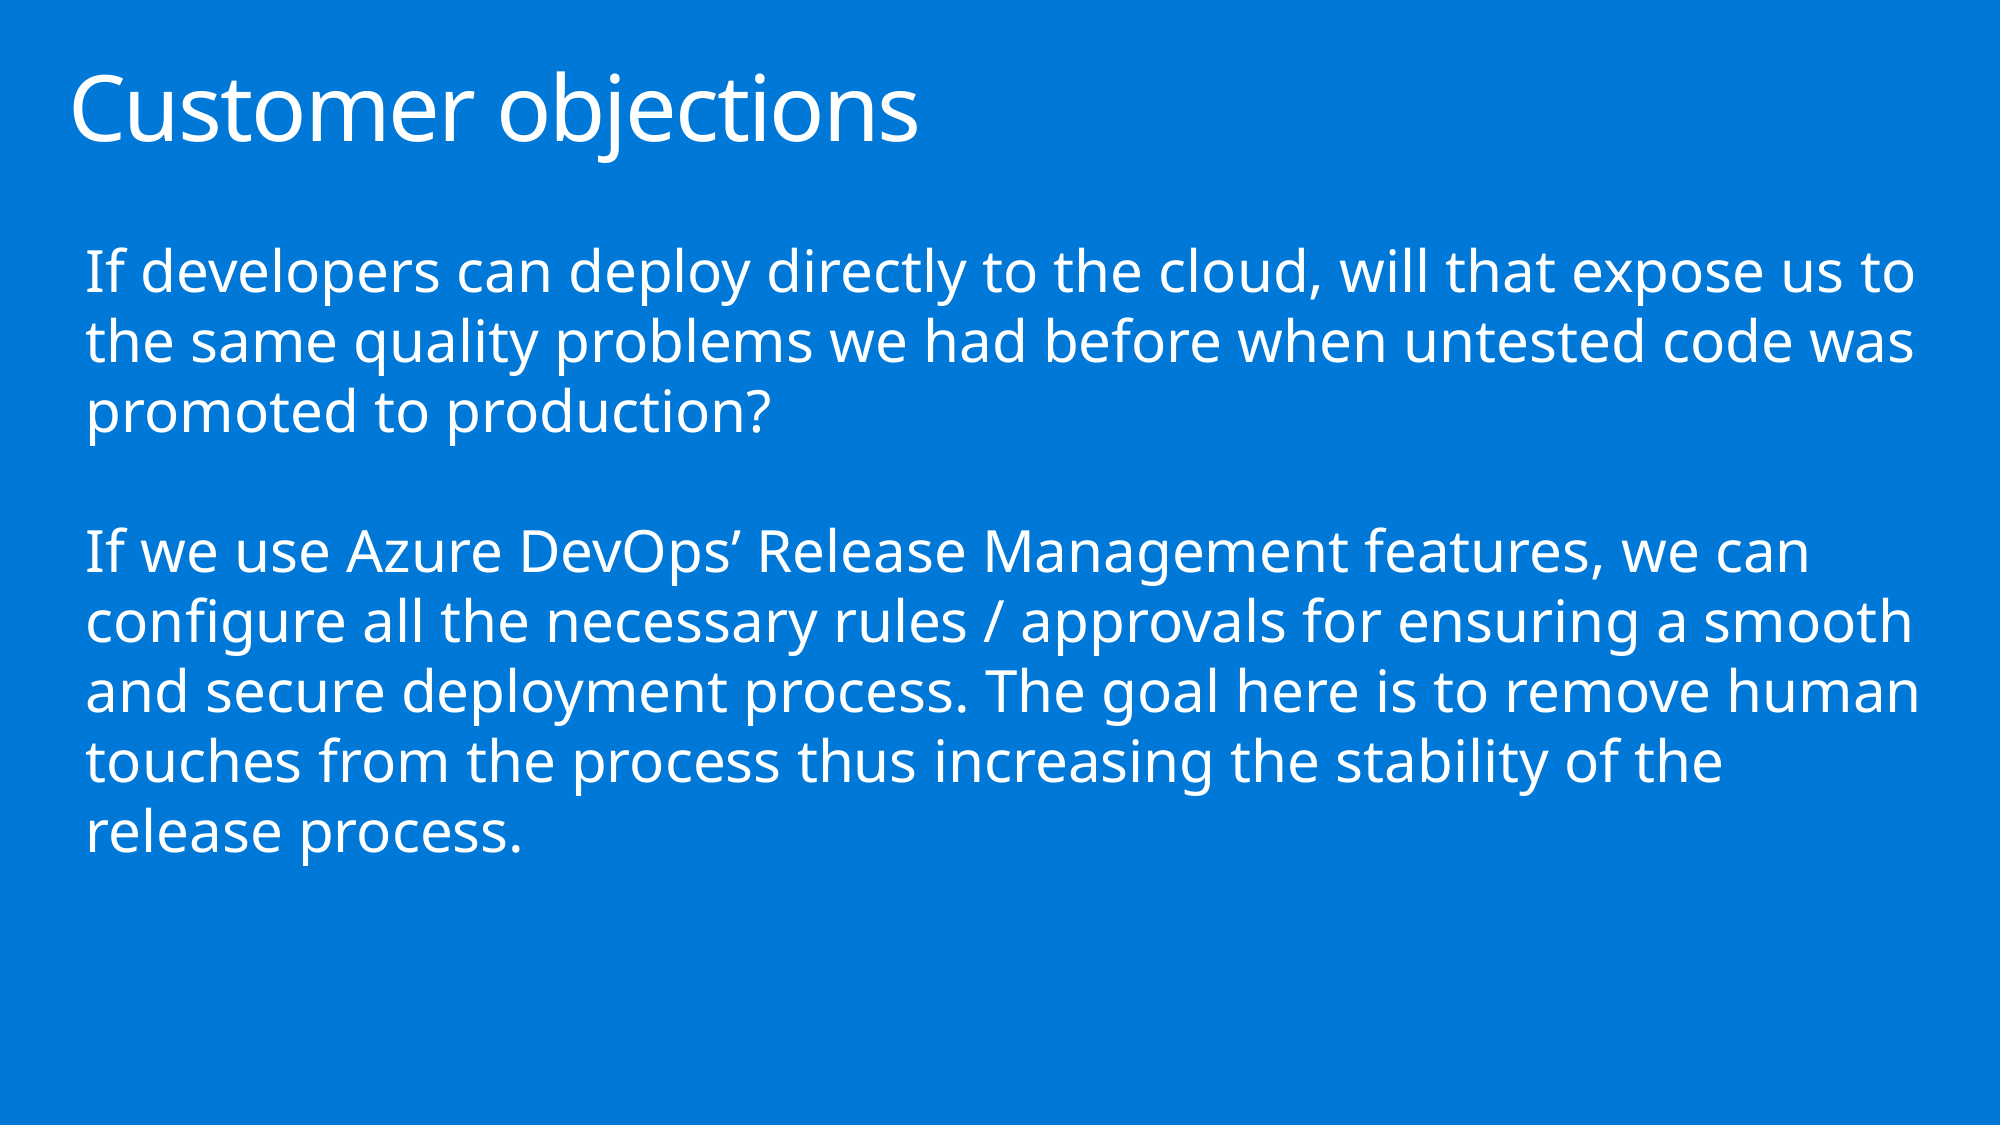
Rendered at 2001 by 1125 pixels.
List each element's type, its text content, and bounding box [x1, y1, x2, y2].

text_box If developers can deploy directly to the cloud, will that expose us to the same quality problems we had before when untested code was promoted to production? If we use Azure DevOps’ Release Management features, we can configure all the necessary rules / approvals for ensuring a smooth and secure deployment process. The goal here is to remove human touches from the process thus increasing the stability of the release process. [55, 210, 1957, 889]
title Customer objections [44, 47, 1957, 196]
